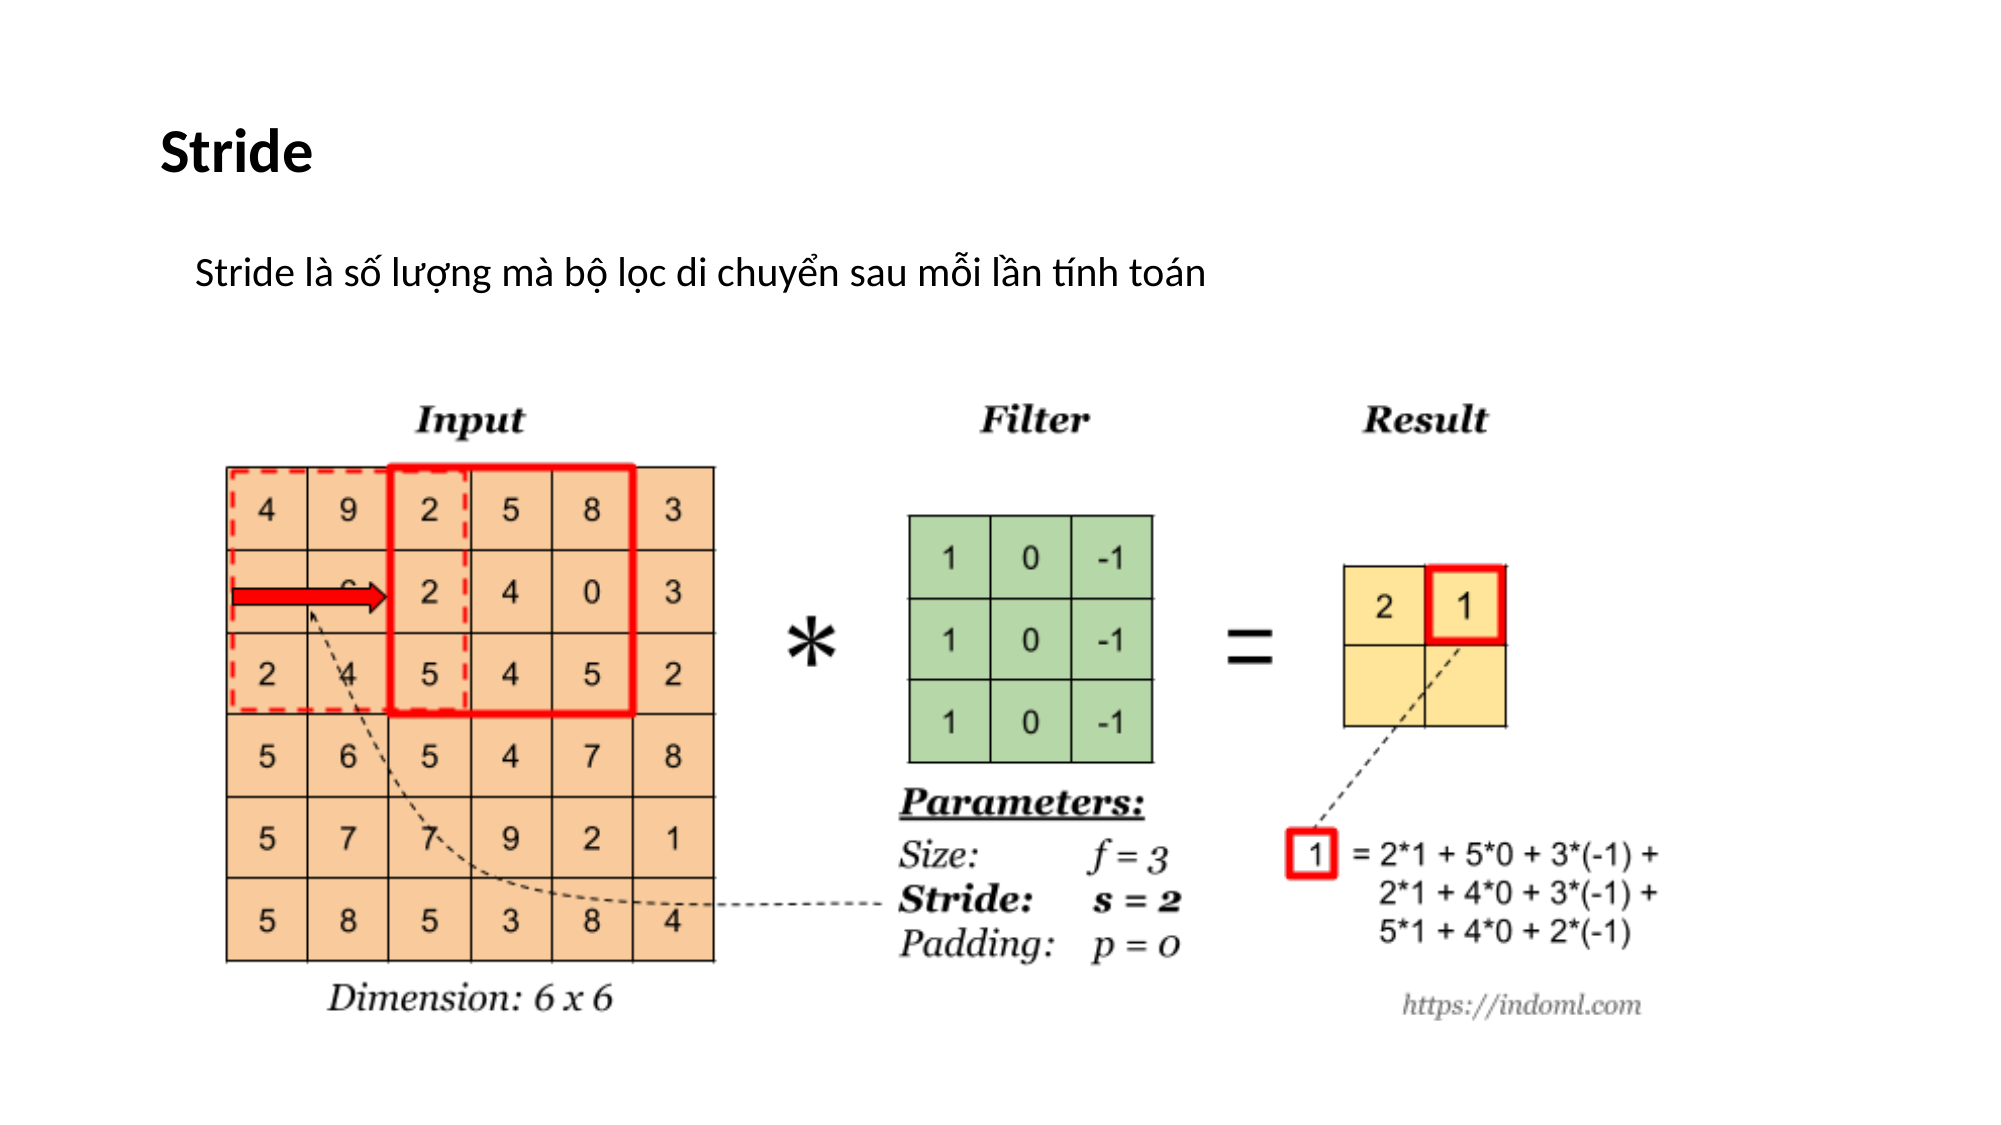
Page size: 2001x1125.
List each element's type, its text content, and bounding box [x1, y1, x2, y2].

picture [210, 402, 1677, 1023]
text_box Stride [145, 102, 433, 193]
text_box Stride là số lượng mà bộ lọc di chuyển sau mỗi lần tính toán [180, 237, 1422, 303]
